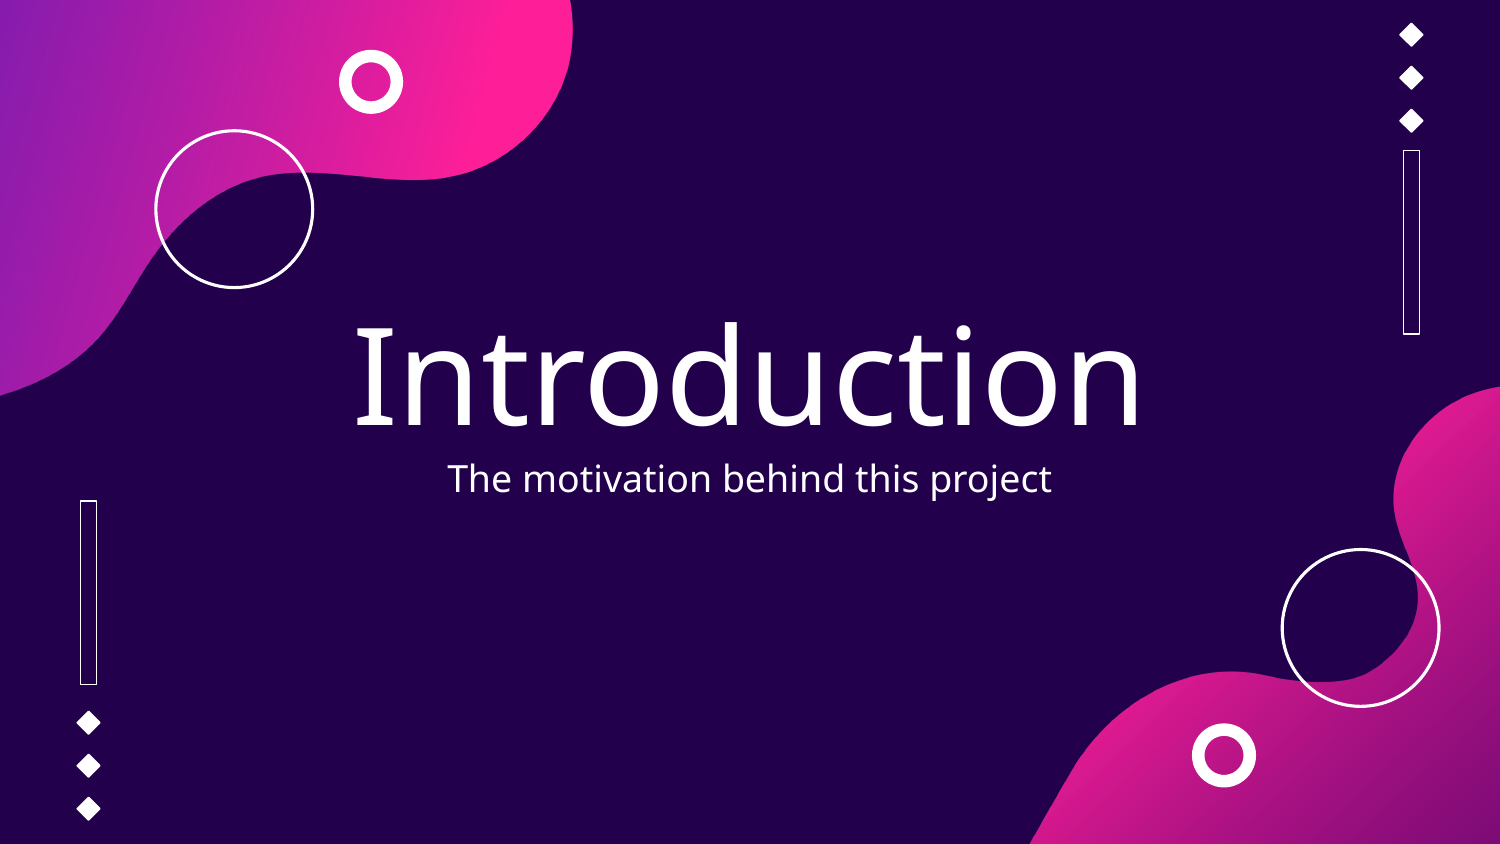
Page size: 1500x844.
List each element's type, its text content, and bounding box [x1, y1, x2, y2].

title Introduction [242, 302, 1258, 440]
subtitle The motivation behind this project [377, 439, 1123, 542]
picture [0, 0, 573, 401]
picture [710, 384, 1500, 844]
